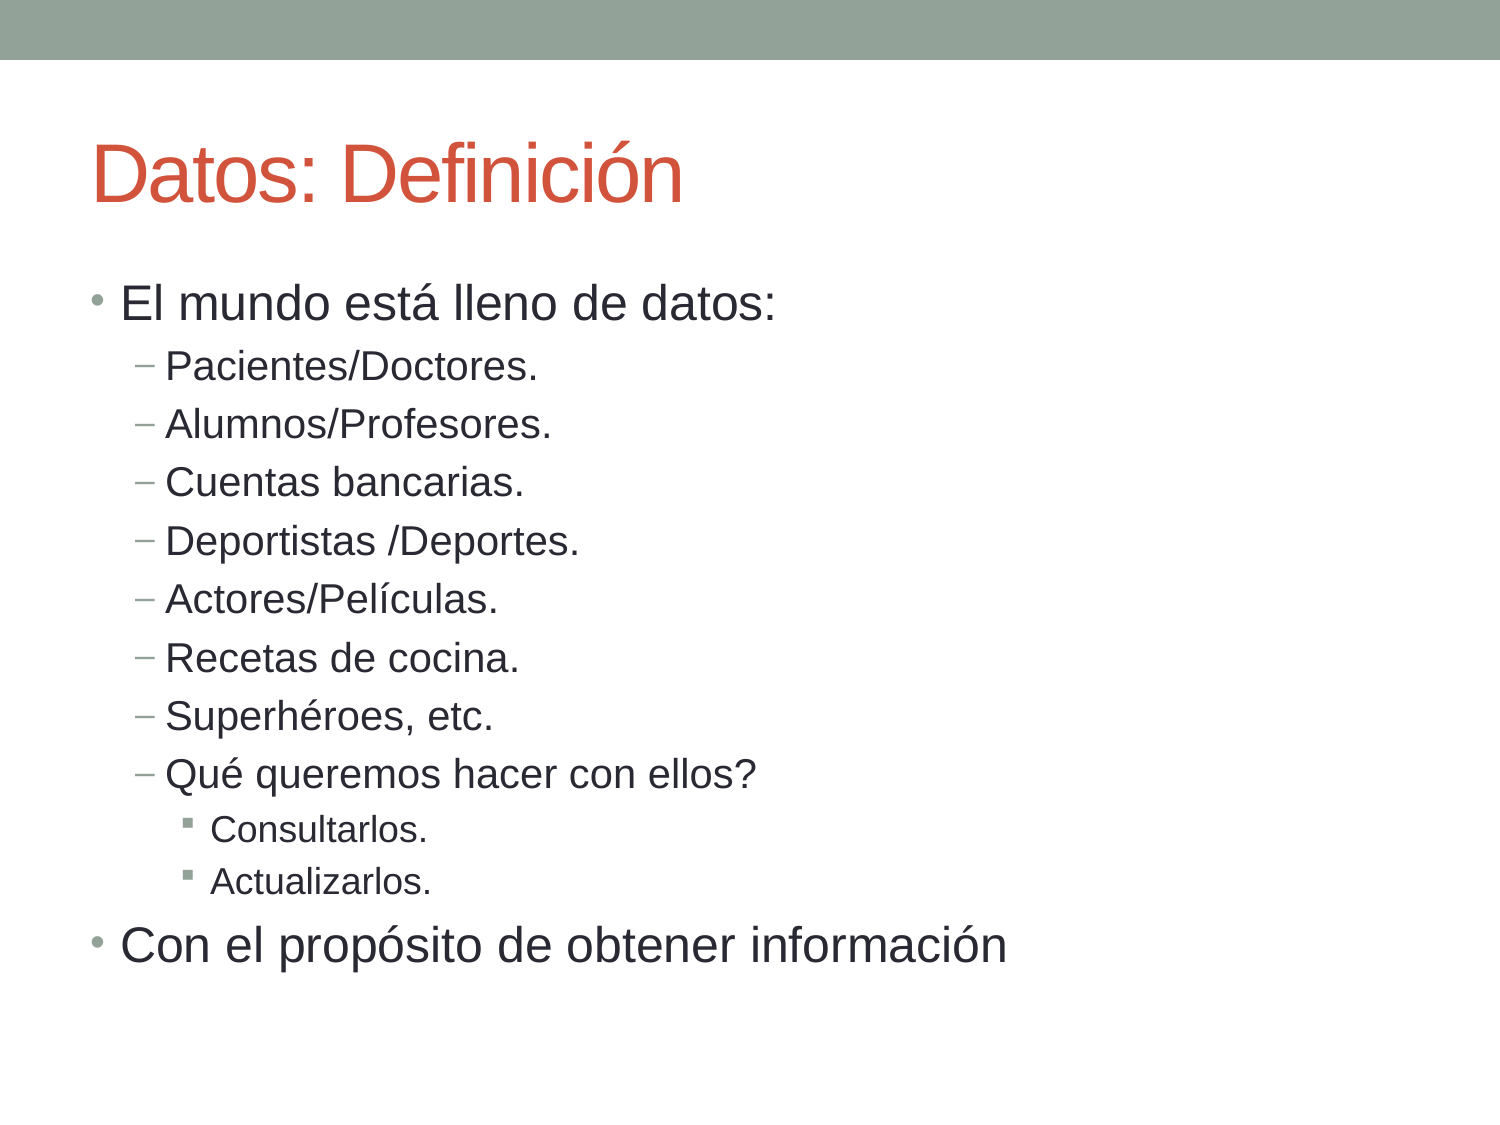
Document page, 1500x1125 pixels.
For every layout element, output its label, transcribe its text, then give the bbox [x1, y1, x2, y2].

list El mundo está lleno de datos: Pacientes/Doctores. Alumnos/Profesores. Cuentas bancarias. Deportistas /Deportes. Actores/Películas. Recetas de cocina. Superhéroes, etc. Qué queremos hacer con ellos? Consultarlos. Actualizarlos. Con el propósito de obtener información [75, 262, 1425, 1063]
title Datos: Definición [75, 87, 1425, 250]
